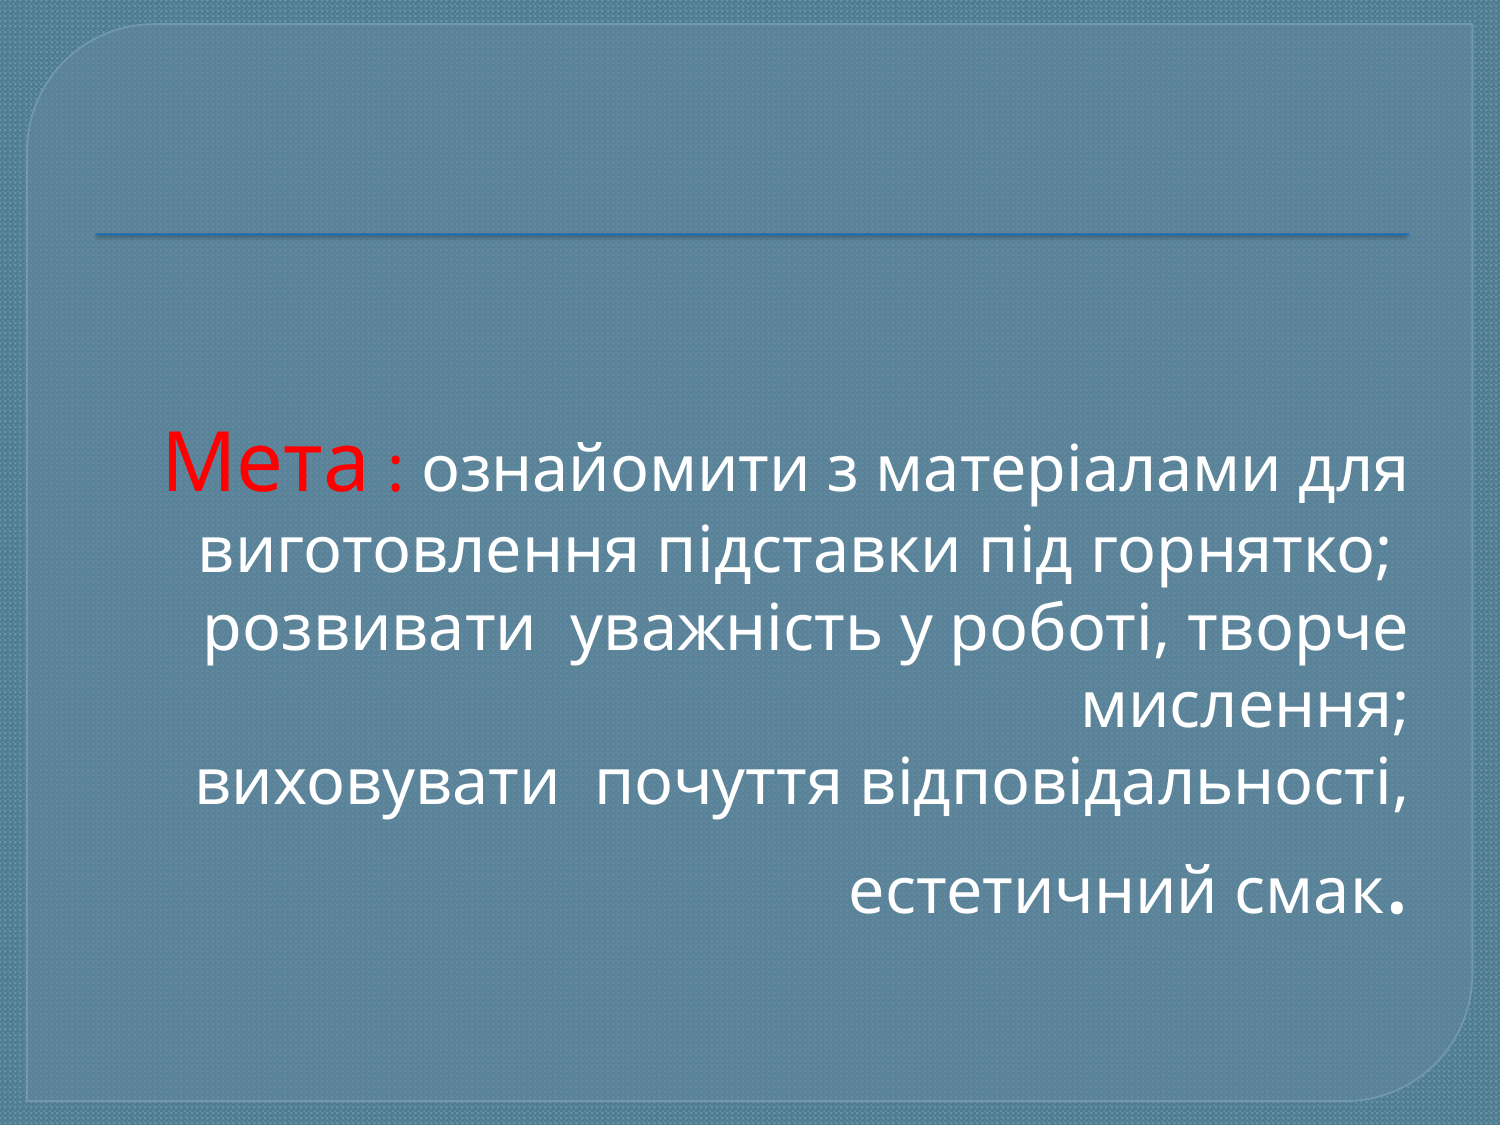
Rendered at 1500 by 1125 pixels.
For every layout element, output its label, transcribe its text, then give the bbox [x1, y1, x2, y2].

title Мета : ознайомити з матеріалами для виготовлення підставки під горнятко; розвивати уважність у роботі, творче мислення; виховувати почуття відповідальності, естетичний смак. [75, 41, 1425, 1055]
